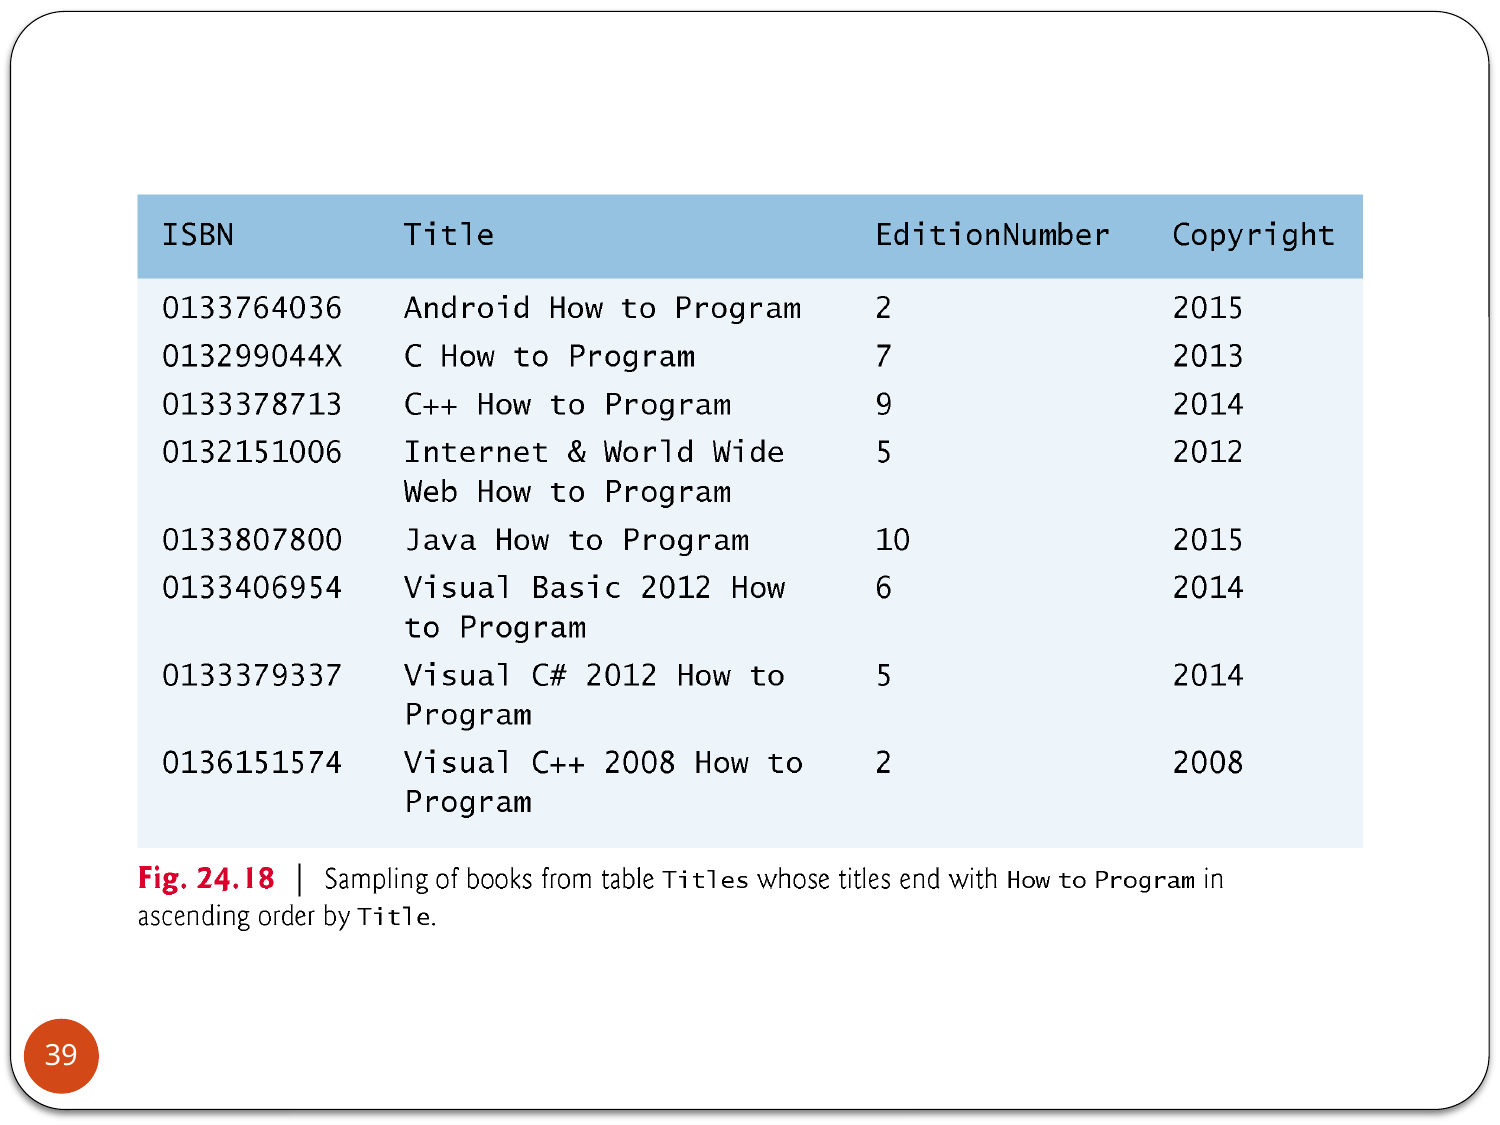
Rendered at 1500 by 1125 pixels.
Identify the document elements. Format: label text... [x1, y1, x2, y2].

picture [83, 140, 1417, 985]
slide_number 39 [23, 1018, 99, 1094]
